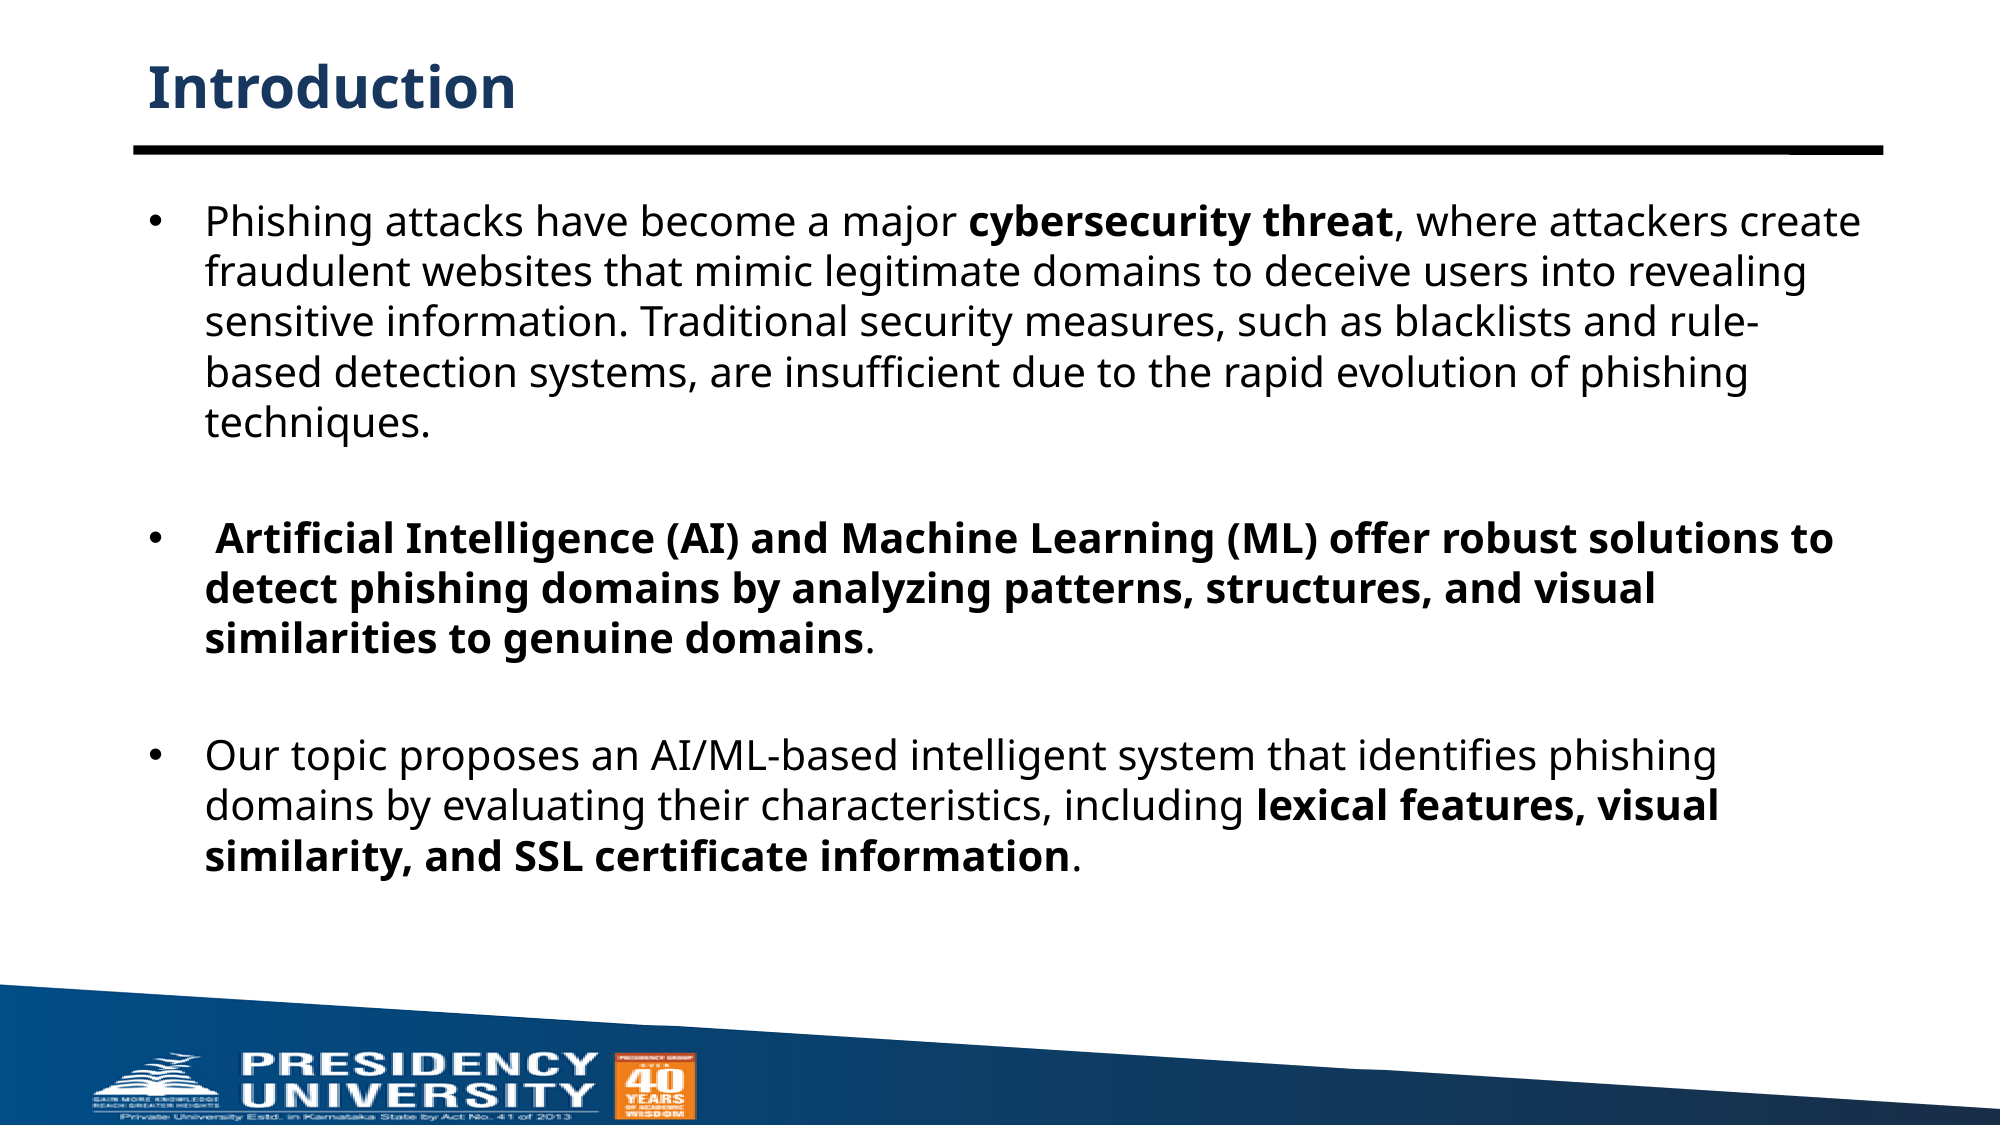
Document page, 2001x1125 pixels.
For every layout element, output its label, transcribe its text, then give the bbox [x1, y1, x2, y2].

picture [0, 982, 2000, 1125]
list Phishing attacks have become a major cybersecurity threat, where attackers create fraudulent websites that mimic legitimate domains to deceive users into revealing sensitive information. Traditional security measures, such as blacklists and rule-based detection systems, are insufficient due to the rapid evolution of phishing techniques. Artificial Intelligence (AI) and Machine Learning (ML) offer robust solutions to detect phishing domains by analyzing patterns, structures, and visual similarities to genuine domains. Our topic proposes an AI/ML-based intelligent system that identifies phishing domains by evaluating their characteristics, including lexical features, visual similarity, and SSL certificate information. [133, 187, 1884, 1000]
title Introduction [133, 45, 1884, 125]
